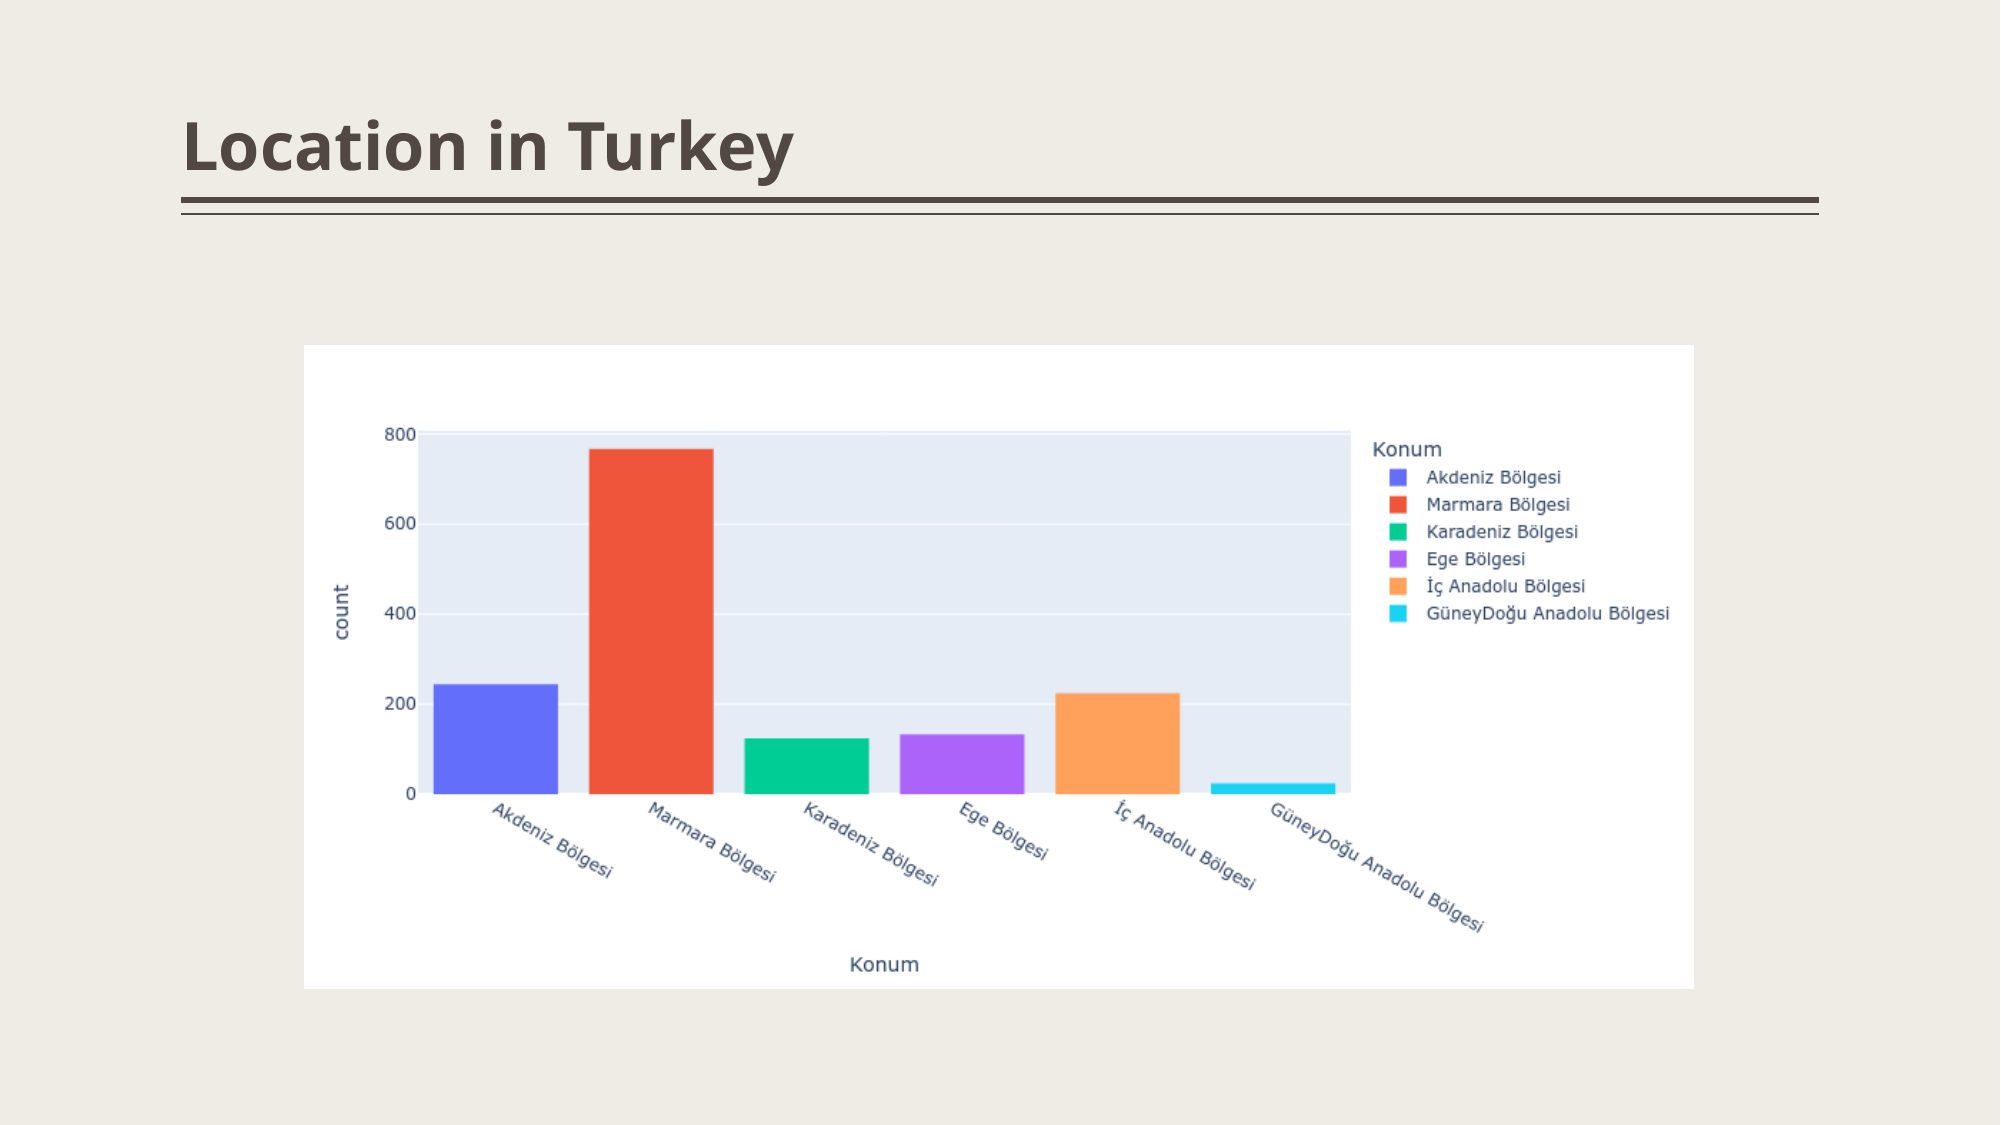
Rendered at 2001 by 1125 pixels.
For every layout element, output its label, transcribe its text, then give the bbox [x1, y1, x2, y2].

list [304, 345, 1694, 989]
title Location in Turkey [181, 12, 1819, 193]
